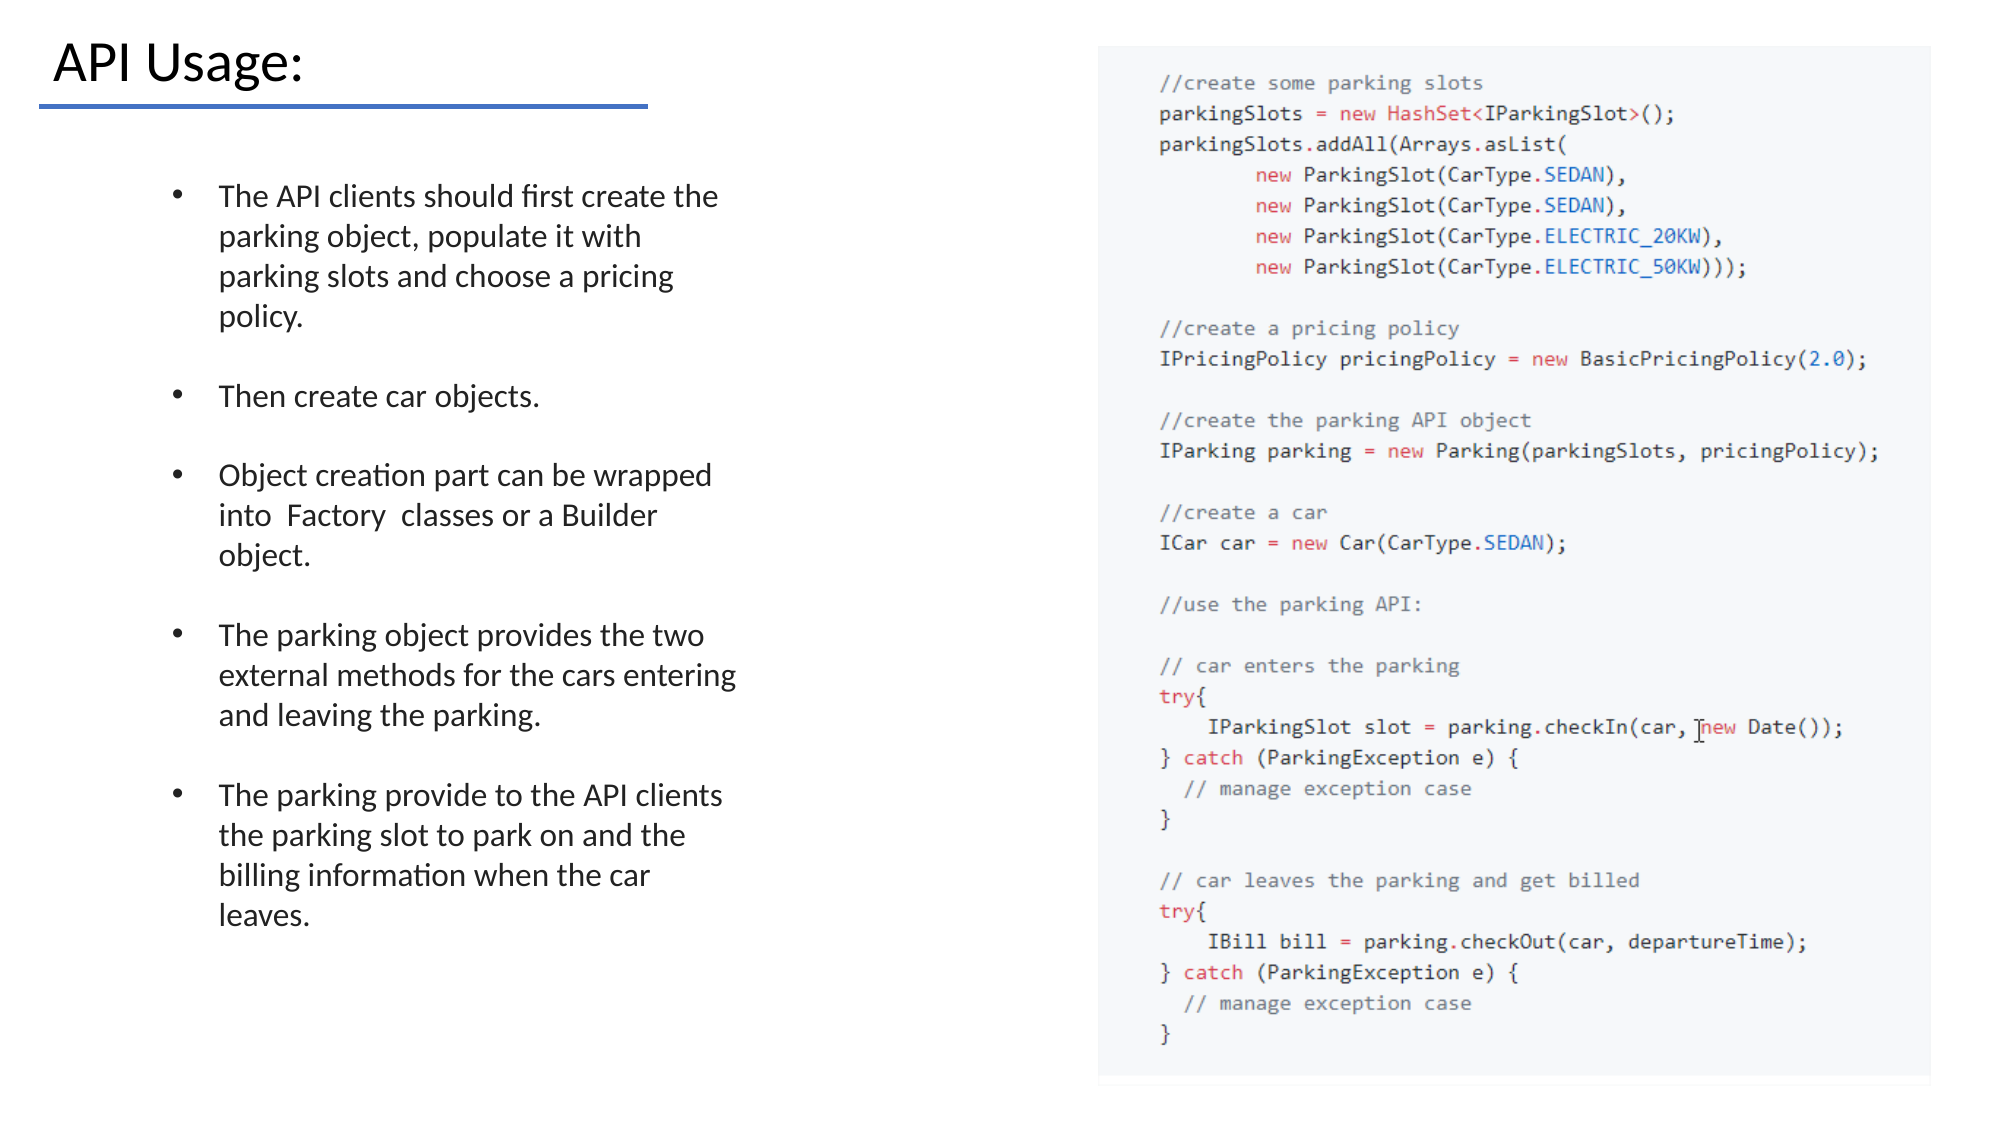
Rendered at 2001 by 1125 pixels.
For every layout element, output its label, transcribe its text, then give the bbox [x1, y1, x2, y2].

text_box API Usage: [39, 16, 769, 101]
text_box The API clients should first create the parking object, populate it with parking slots and choose a pricing policy. Then create car objects. Object creation part can be wrapped into Factory classes or a Builder object. The parking object provides the two external methods for the cars entering and leaving the parking. The parking provide to the API clients the parking slot to park on and the billing information when the car leaves. [82, 166, 759, 940]
picture [1098, 46, 1931, 1086]
